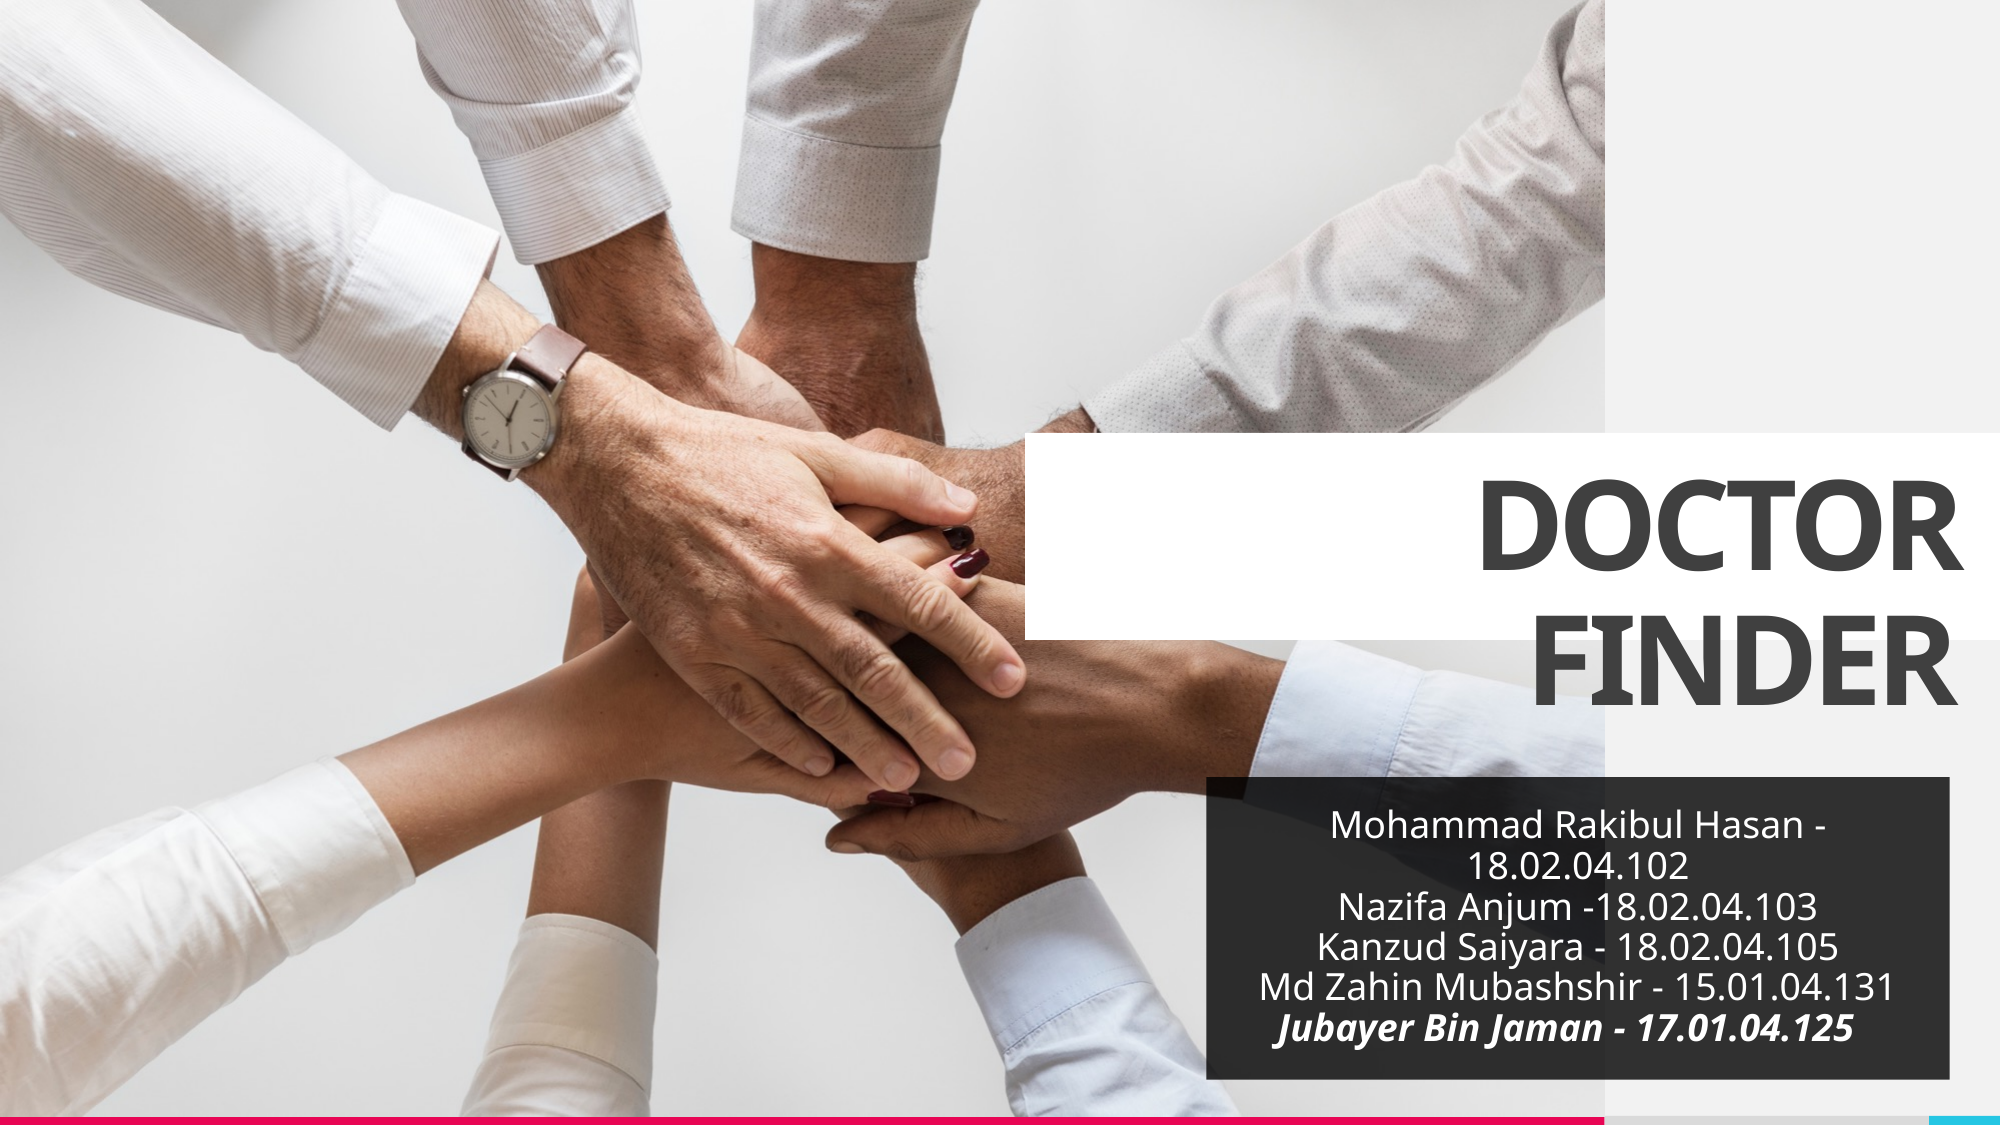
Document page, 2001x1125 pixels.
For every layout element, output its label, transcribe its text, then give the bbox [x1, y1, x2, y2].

picture [0, 0, 1605, 1117]
title DOCTOR FINDER [1605, 432, 2000, 640]
subtitle Mohammad Rakibul Hasan - 18.02.04.102 Nazifa Anjum -18.02.04.103 Kanzud Saiyara - 18.02.04.105 Md Zahin Mubashshir - 15.01.04.131 Jubayer Bin Jaman - 17.01.04.125 [1605, 777, 1950, 1080]
